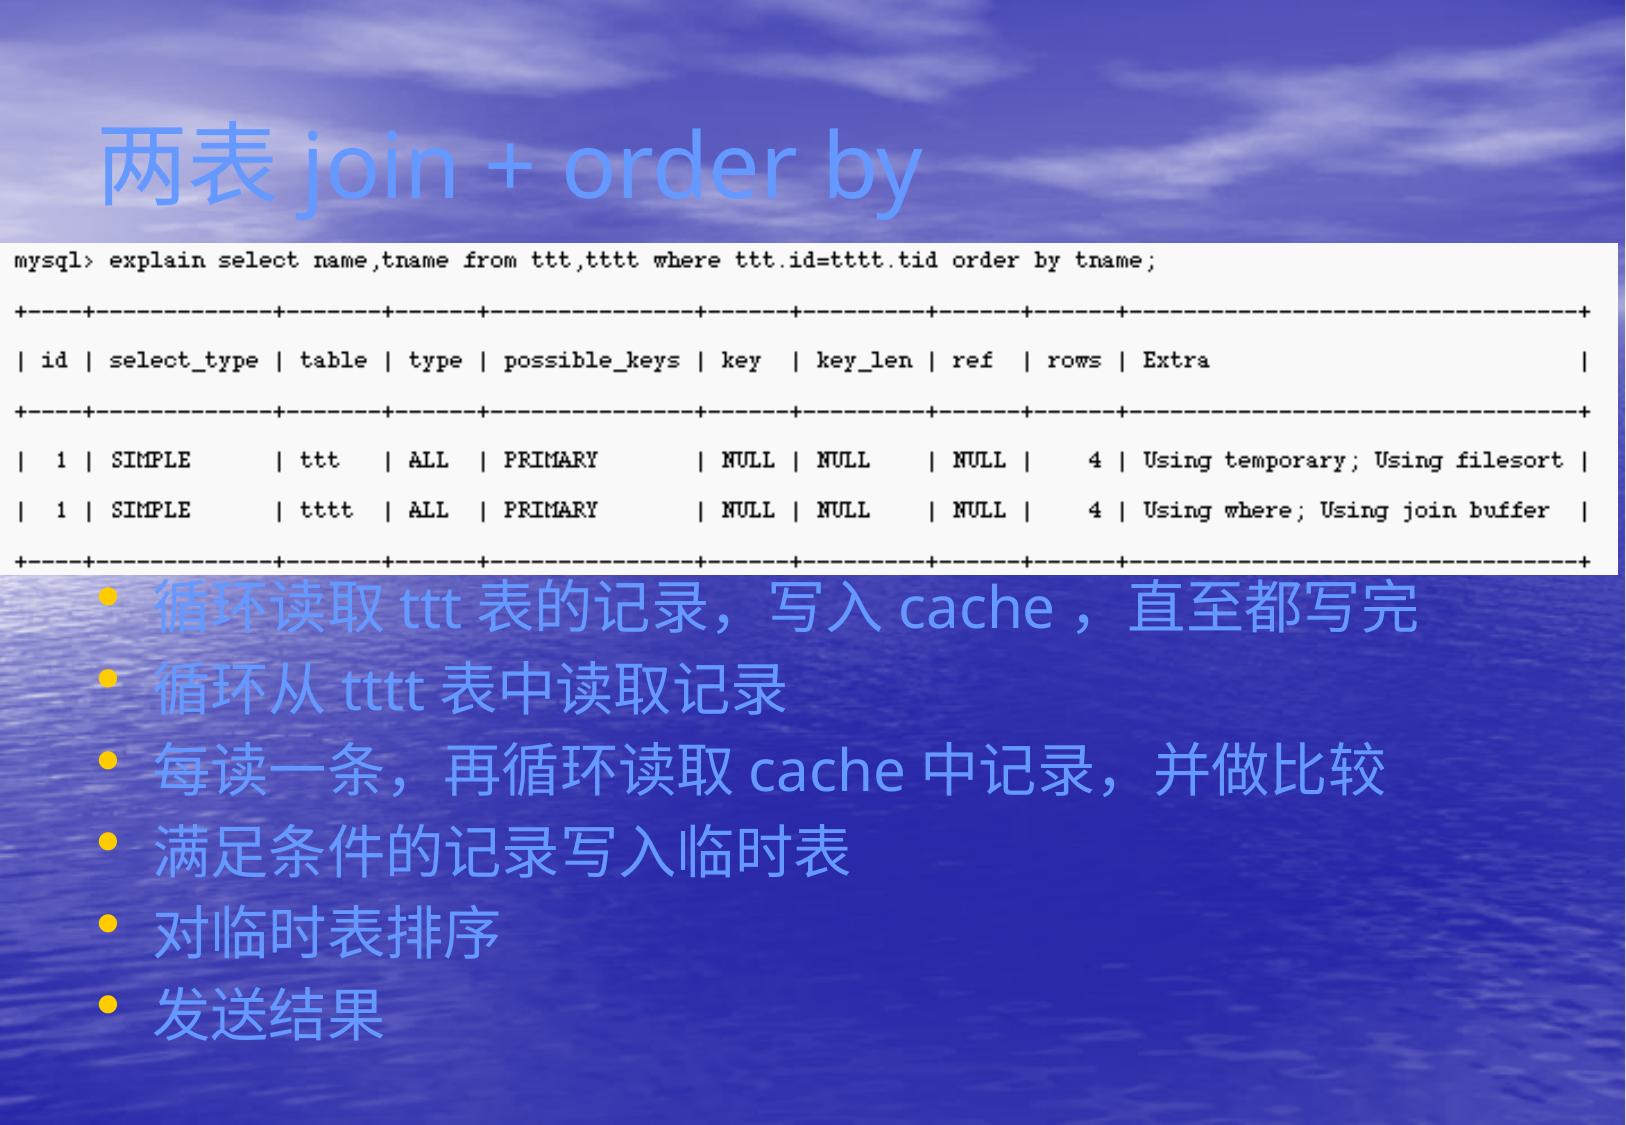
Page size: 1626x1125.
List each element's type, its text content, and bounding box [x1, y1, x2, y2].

list 循环读取ttt表的记录，写入cache，直至都写完 循环从tttt表中读取记录 每读一条，再循环读取cache中记录，并做比较 满足条件的记录写入临时表 对临时表排序 发送结果 [80, 586, 1544, 1107]
picture [0, 243, 1618, 575]
title 两表join + order by [80, 47, 1544, 242]
